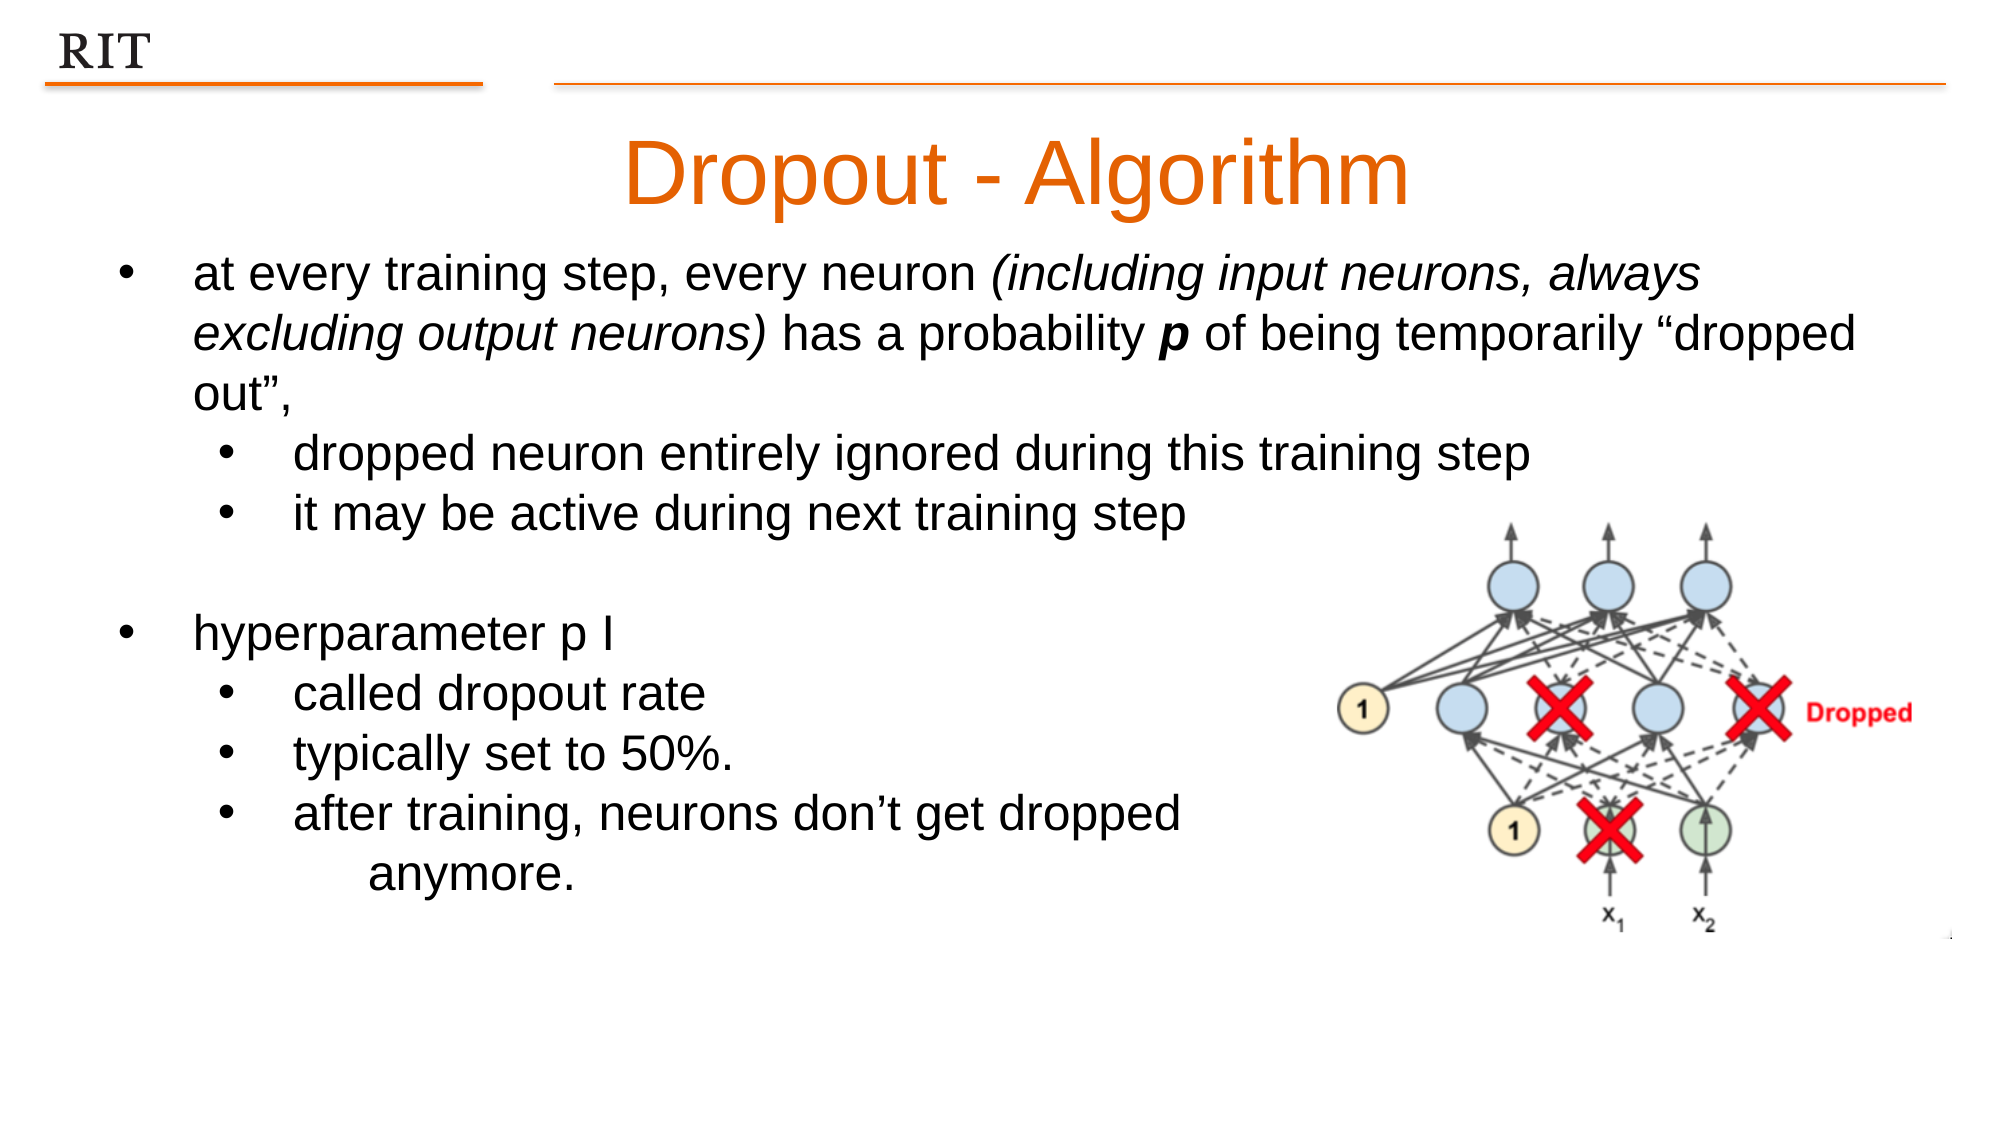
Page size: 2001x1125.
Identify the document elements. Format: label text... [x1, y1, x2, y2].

text_box at every training step, every neuron (including input neurons, always excluding output neurons) has a probability p of being temporarily “dropped out”, dropped neuron entirely ignored during this training step it may be active during next training step hyperparameter p I called dropout rate typically set to 50%. after training, neurons don’t get dropped anymore. [81, 220, 1918, 1011]
picture [1297, 511, 1952, 939]
text_box Dropout - Algorithm [117, 114, 1918, 220]
